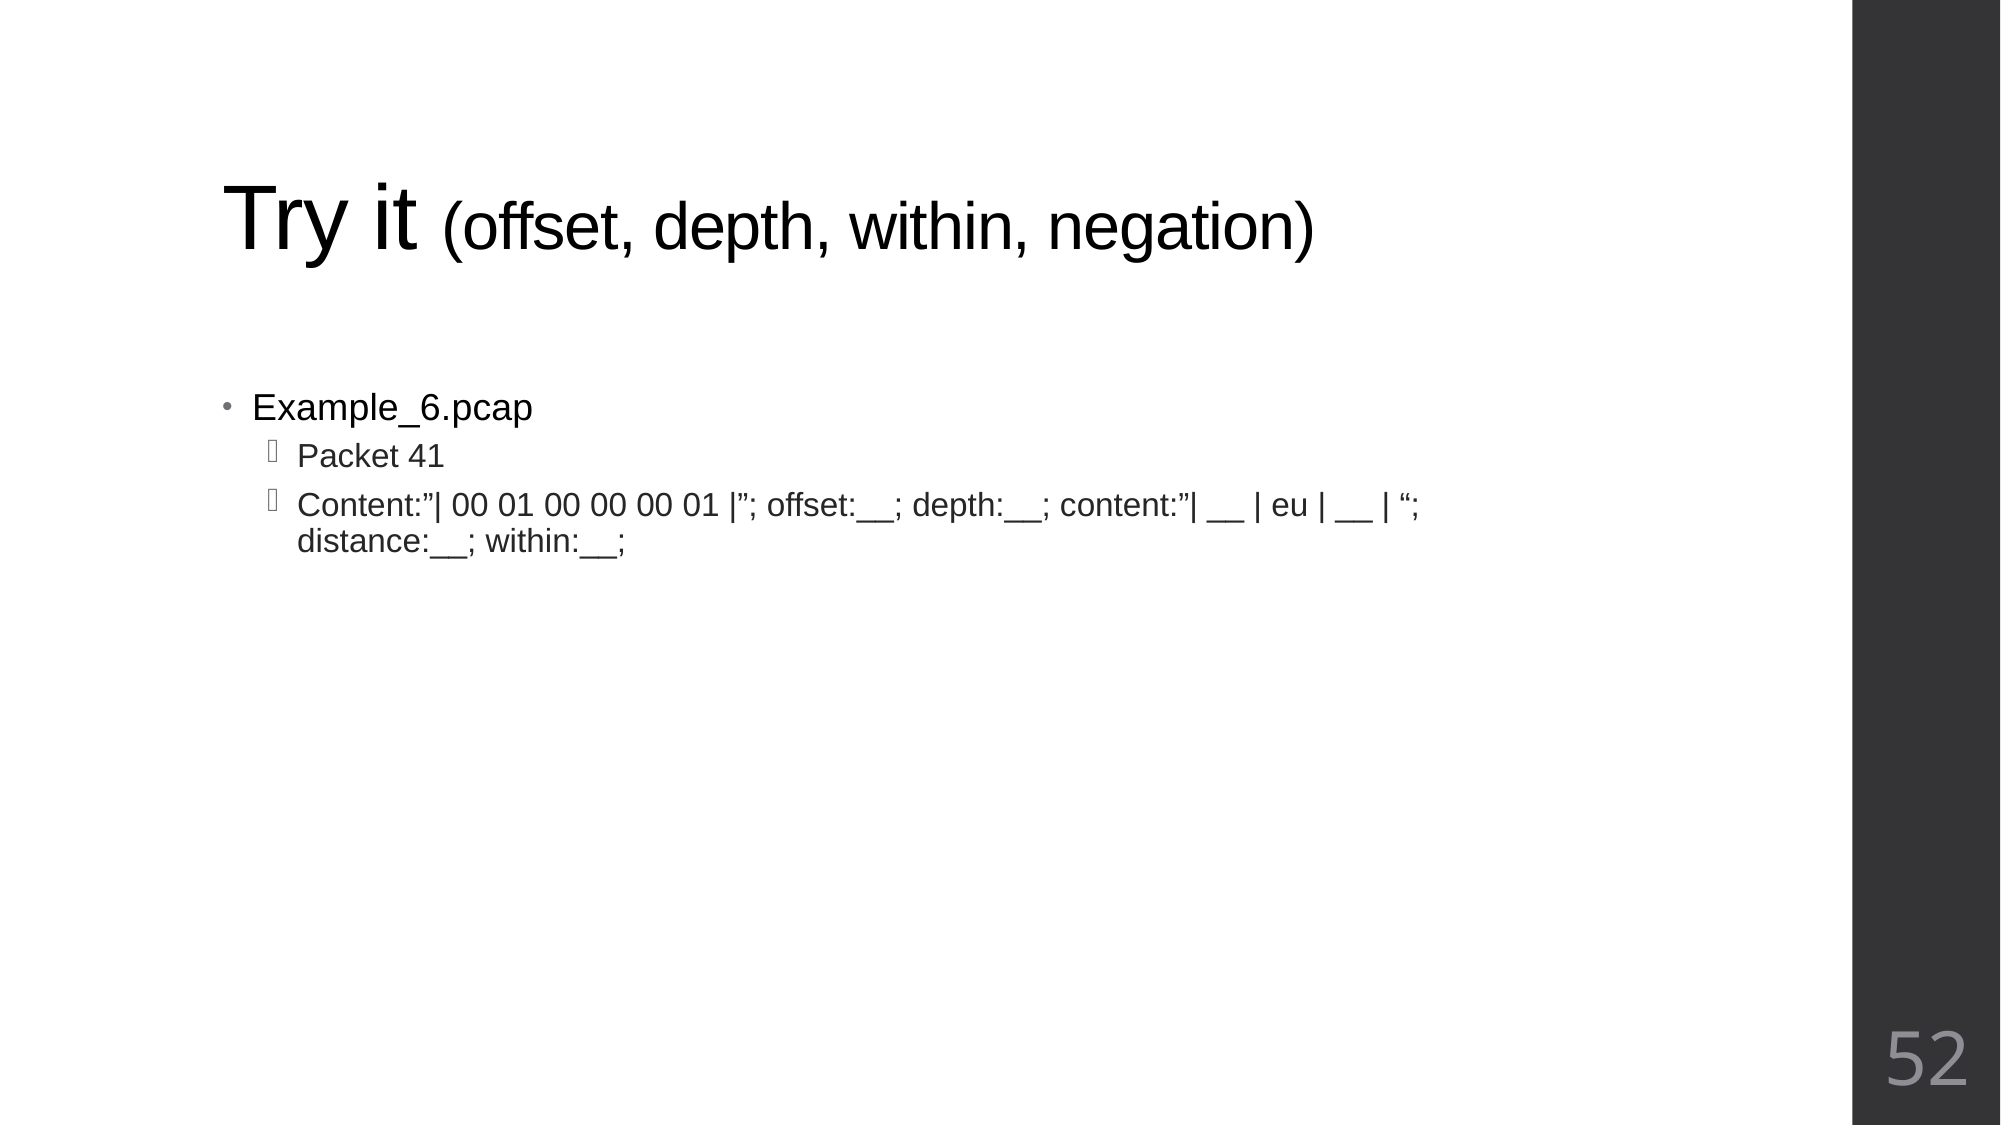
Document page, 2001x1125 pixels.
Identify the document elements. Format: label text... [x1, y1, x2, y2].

slide_number 52 [1852, 1012, 2000, 1110]
title Try it (offset, depth, within, negation) [206, 60, 1797, 278]
list Example_6.pcap Packet 41 Content:”| 00 01 00 00 00 01 |”; offset:__; depth:__; content:”| __ | eu | __ | “; distance:__; within:__; [206, 299, 1617, 1014]
